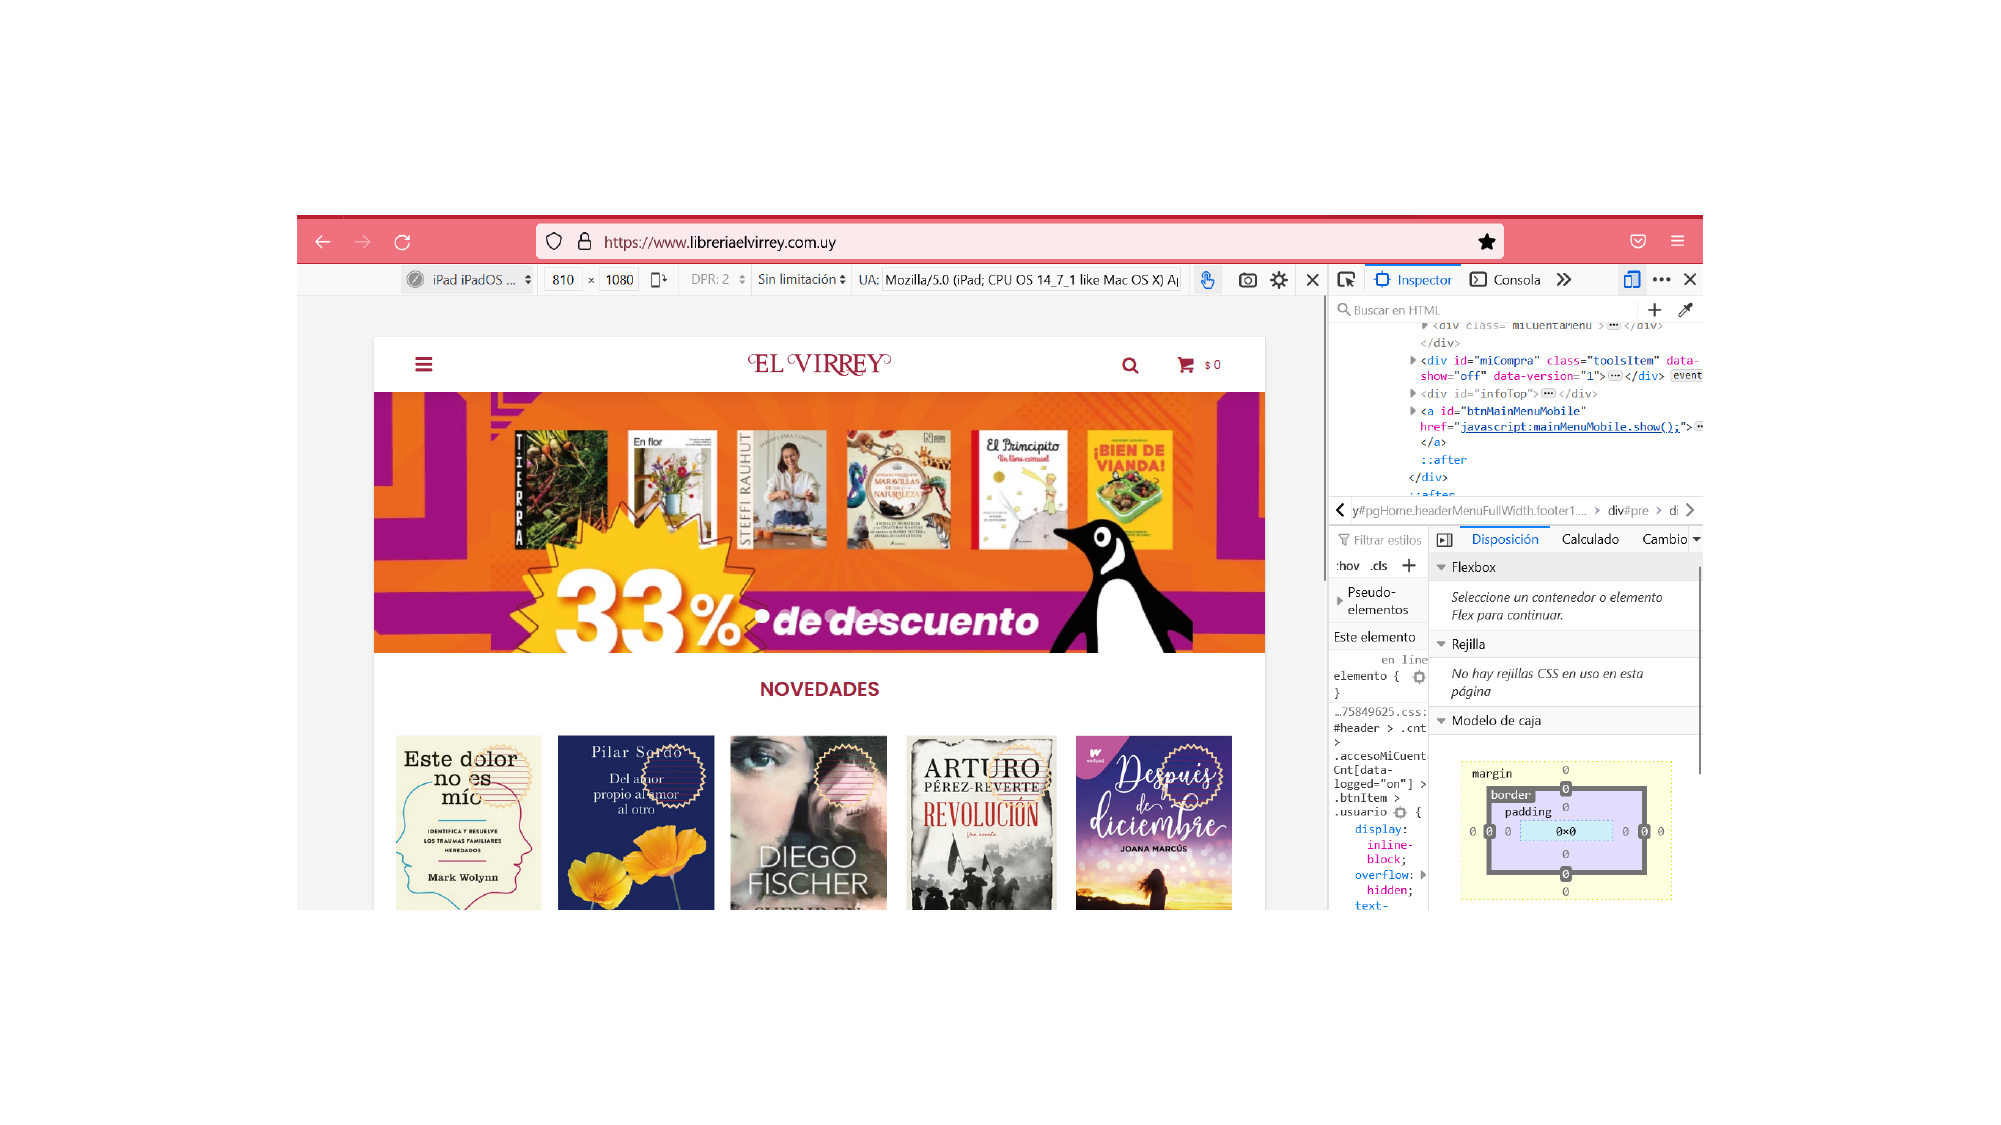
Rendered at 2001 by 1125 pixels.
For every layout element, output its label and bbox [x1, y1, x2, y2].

picture [297, 215, 1703, 910]
